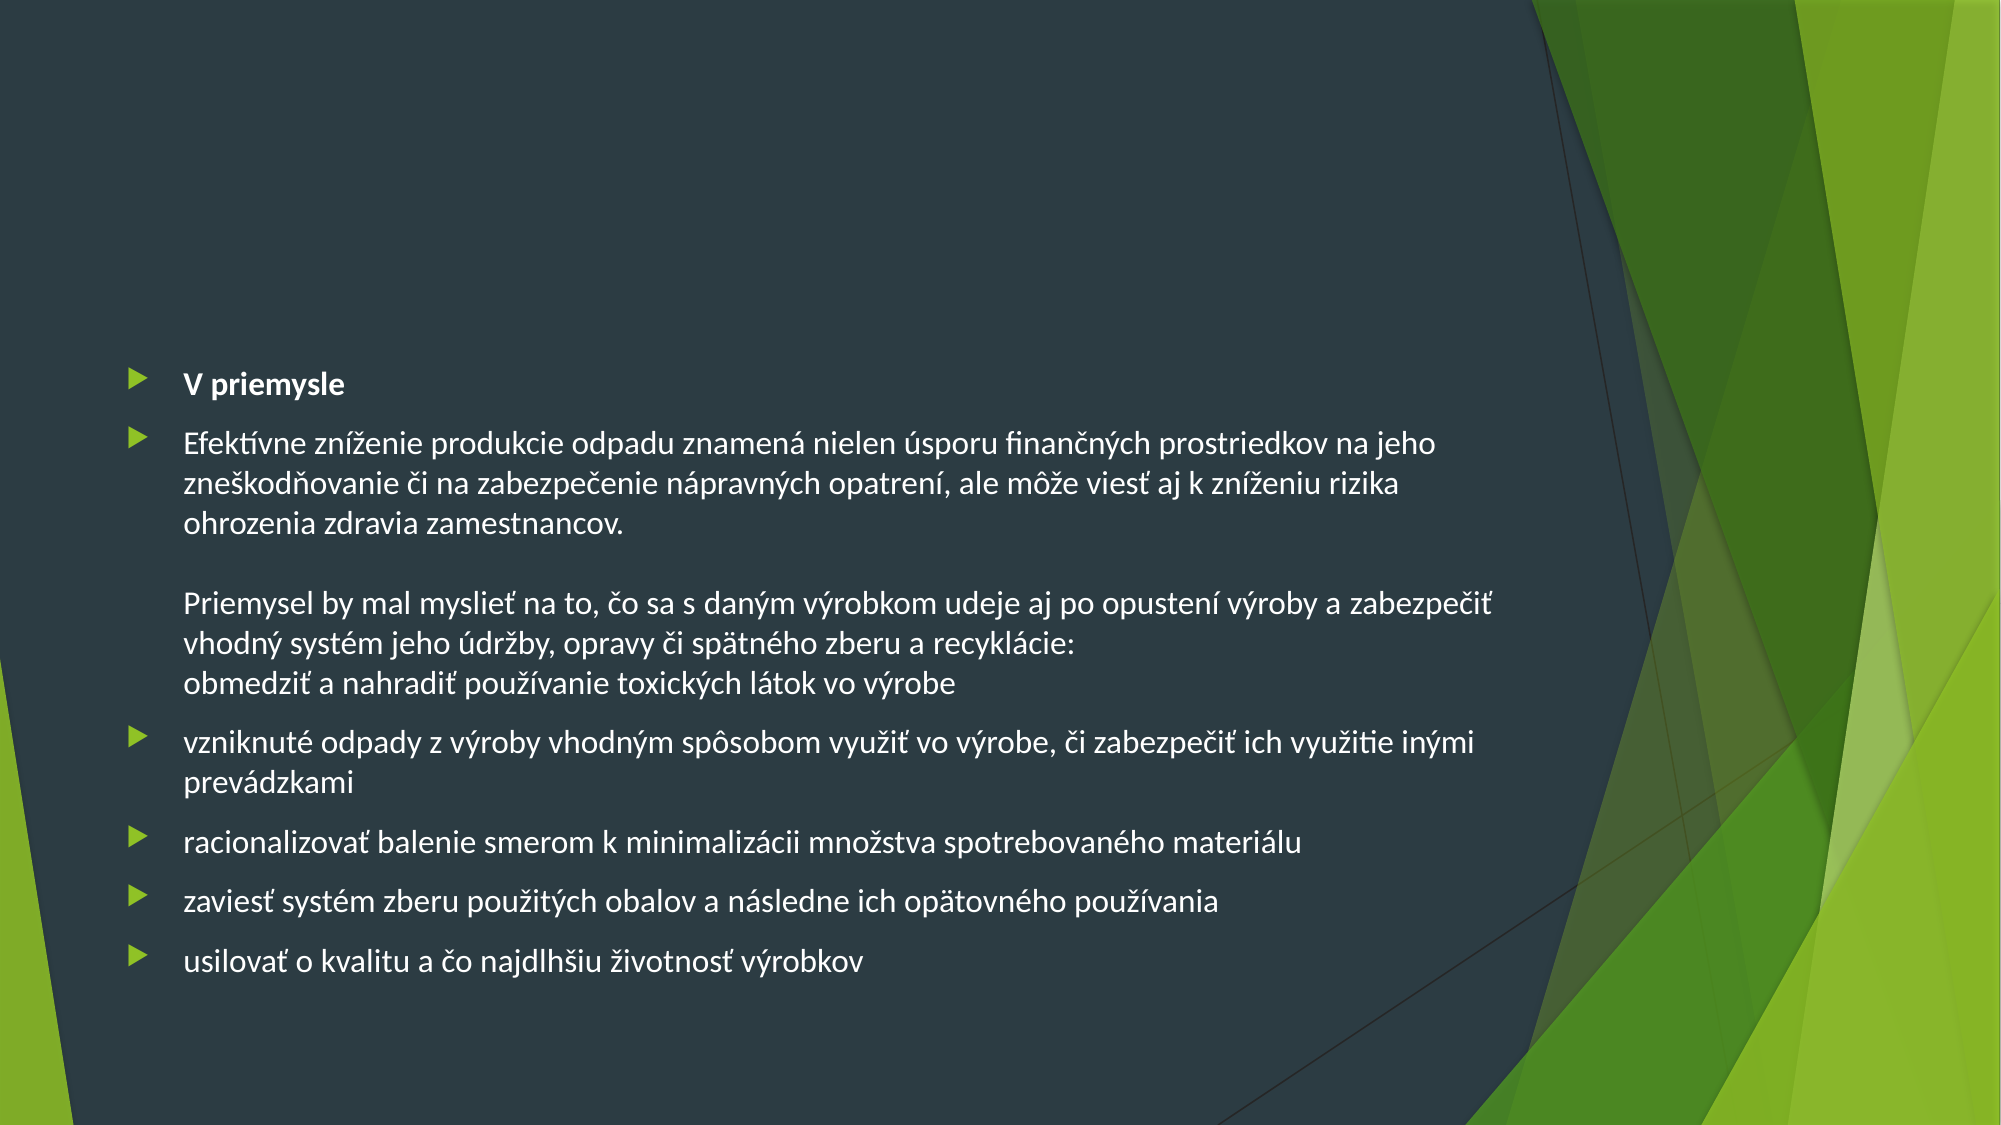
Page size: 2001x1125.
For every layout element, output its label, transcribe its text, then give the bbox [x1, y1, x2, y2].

list V priemysle Efektívne zníženie produkcie odpadu znamená nielen úsporu finančných prostriedkov na jeho zneškodňovanie či na zabezpečenie nápravných opatrení, ale môže viesť aj k zníženiu rizika ohrozenia zdravia zamestnancov. Priemysel by mal myslieť na to, čo sa s daným výrobkom udeje aj po opustení výroby a zabezpečiť vhodný systém jeho údržby, opravy či spätného zberu a recyklácie: obmedziť a nahradiť používanie toxických látok vo výrobe vzniknuté odpady z výroby vhodným spôsobom využiť vo výrobe, či zabezpečiť ich využitie inými prevádzkami racionalizovať balenie smerom k minimalizácii množstva spotrebovaného materiálu zaviesť systém zberu použitých obalov a následne ich opätovného používania usilovať o kvalitu a čo najdlhšiu životnosť výrobkov [111, 354, 1522, 992]
